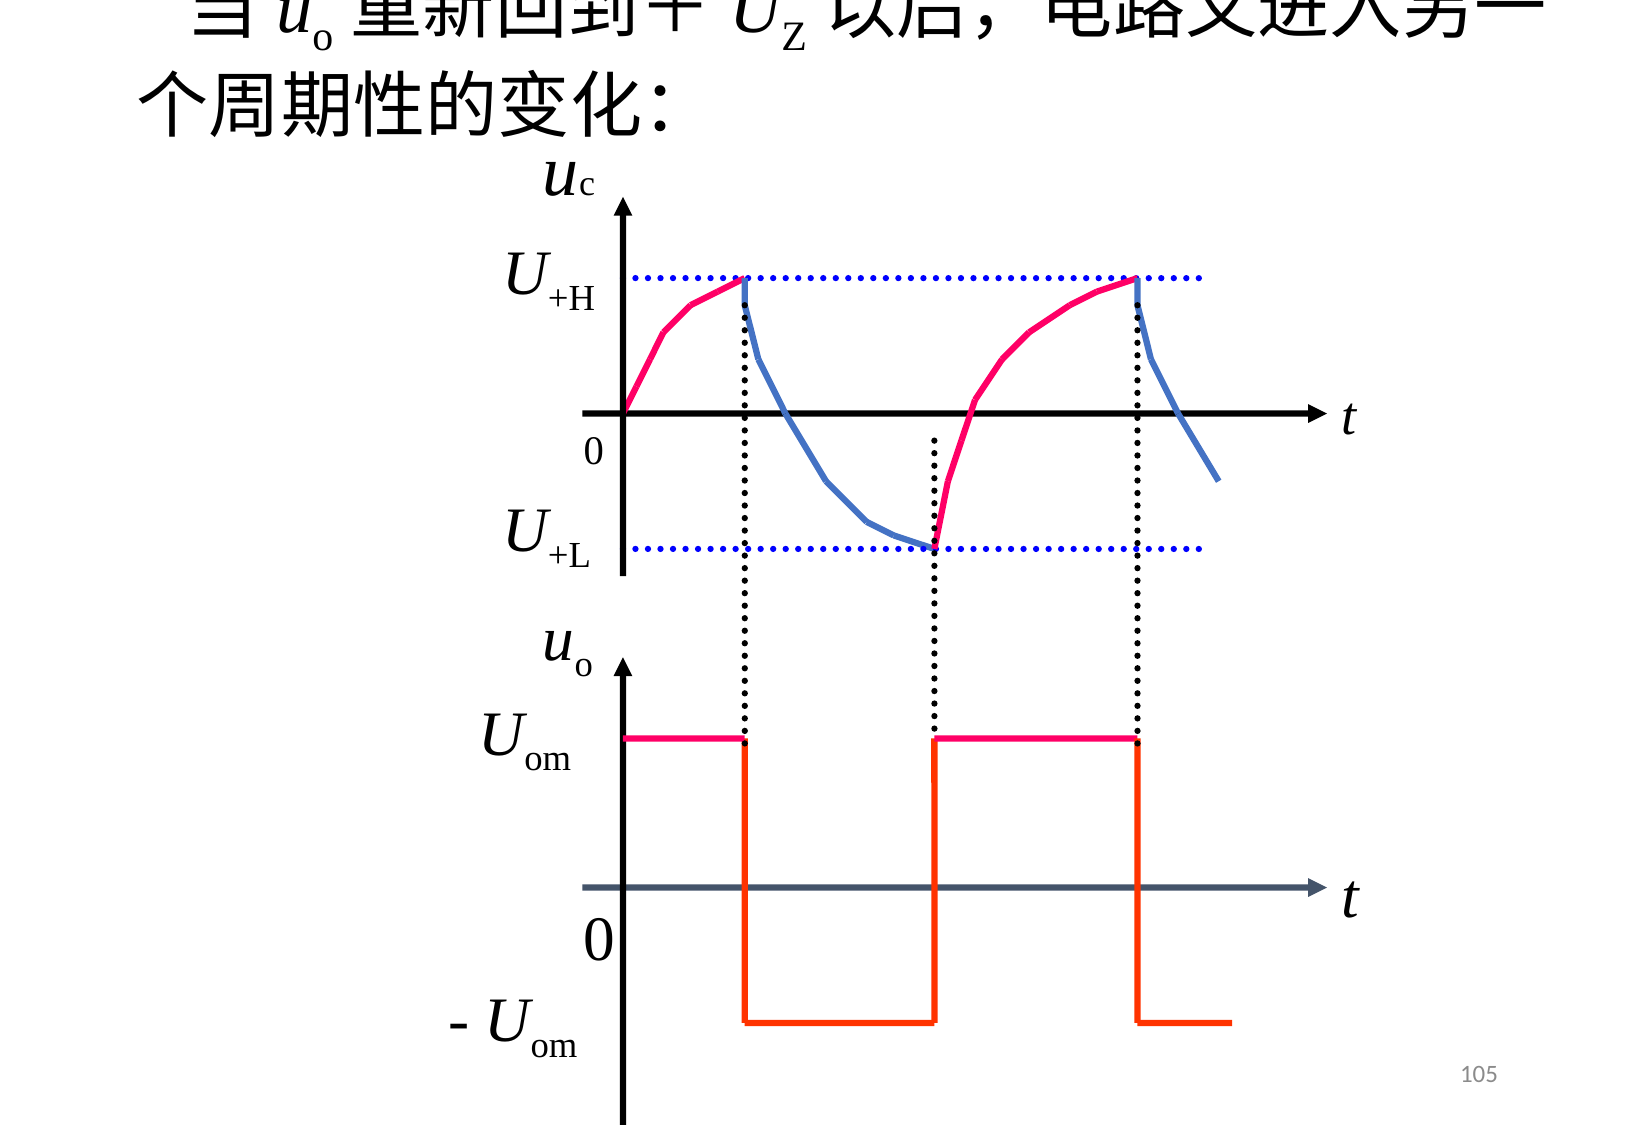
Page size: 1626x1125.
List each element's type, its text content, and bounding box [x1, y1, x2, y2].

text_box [433, 589, 1409, 1125]
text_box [1137, 278, 1219, 482]
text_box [934, 278, 1138, 549]
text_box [487, 115, 1409, 576]
slide_number 105 [1409, 1042, 1514, 1103]
text_box 当uo 重新回到＋UZ 以后，电路又进入另一个周期性的变化： [121, 0, 1575, 153]
